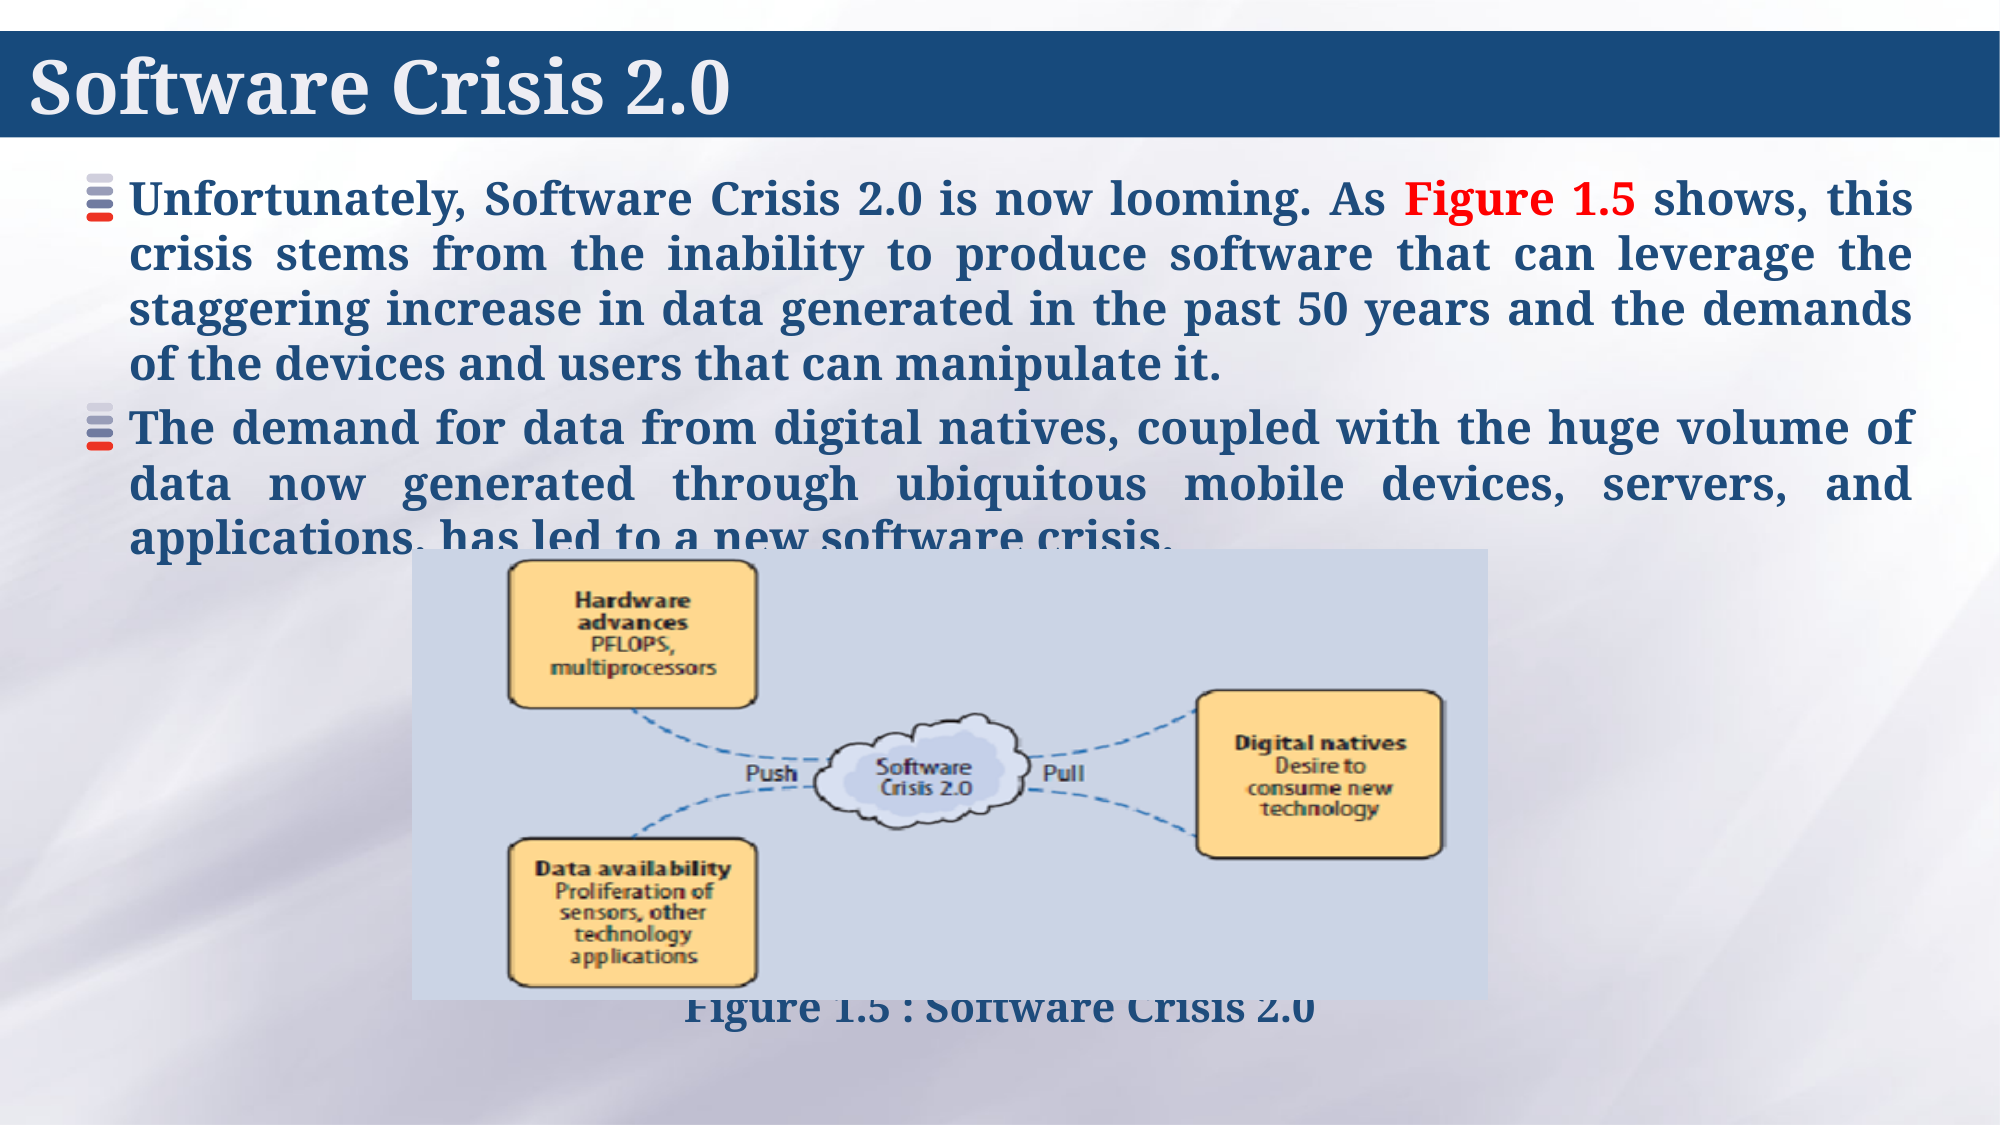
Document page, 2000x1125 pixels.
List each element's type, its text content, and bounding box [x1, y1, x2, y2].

picture [0, 0, 2000, 30]
picture [0, 138, 2000, 1125]
list Unfortunately, Software Crisis 2.0 is now looming. As Figure 1.5 shows, this crisis stems from the inability to produce software that can leverage the staggering increase in data generated in the past 50 years and the demands of the devices and users that can manipulate it. The demand for data from digital natives, coupled with the huge volume of data now generated through ubiquitous mobile devices, servers, and applications, has led to a new software crisis. Figure 1.5 : Software Crisis 2.0 [70, 162, 1930, 1076]
title Software Crisis 2.0 [0, 30, 2000, 138]
